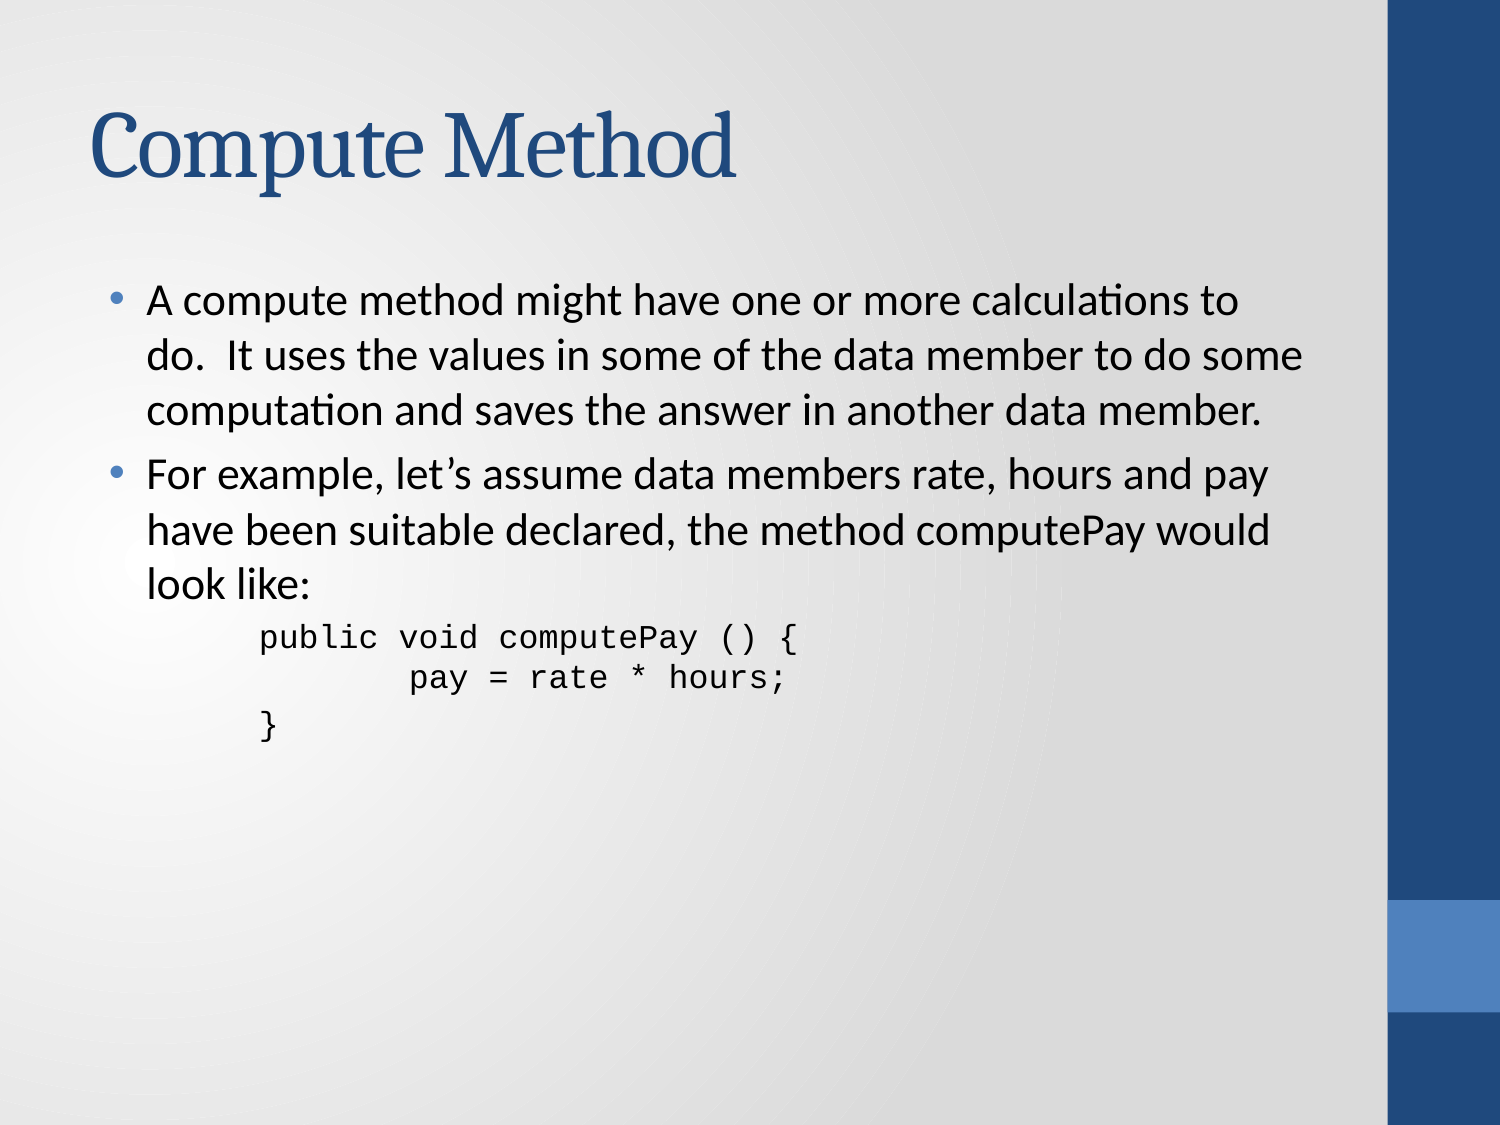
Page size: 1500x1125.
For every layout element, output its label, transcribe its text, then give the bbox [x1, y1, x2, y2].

list A compute method might have one or more calculations to do. It uses the values in some of the data member to do some computation and saves the answer in another data member. For example, let’s assume data members rate, hours and pay have been suitable declared, the method computePay would look like: public void computePay () { pay = rate * hours; } [75, 262, 1325, 1050]
title Compute Method [75, 45, 1325, 233]
